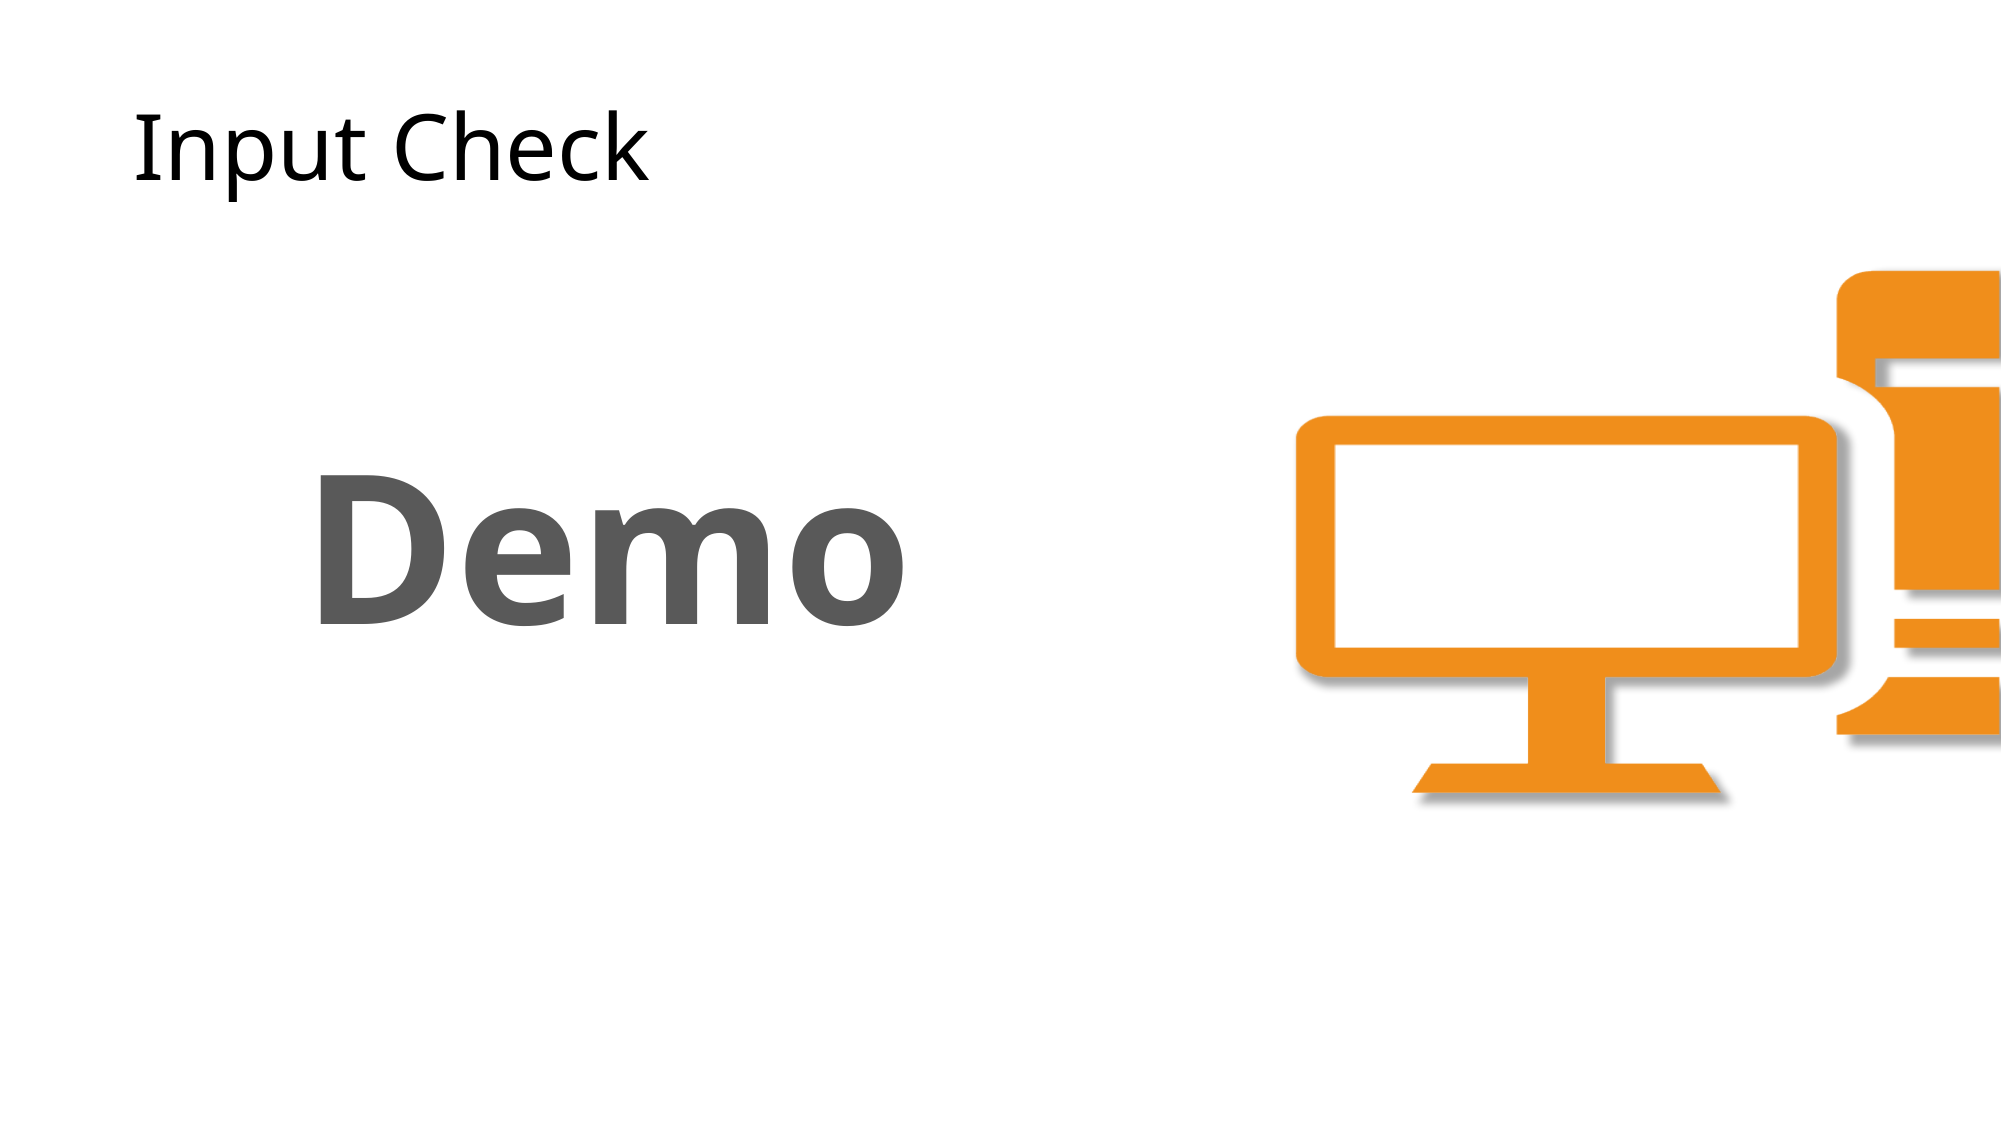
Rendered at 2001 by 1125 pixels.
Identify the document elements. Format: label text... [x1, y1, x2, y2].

picture [1173, 184, 2001, 914]
title Input Check [133, 90, 1867, 209]
